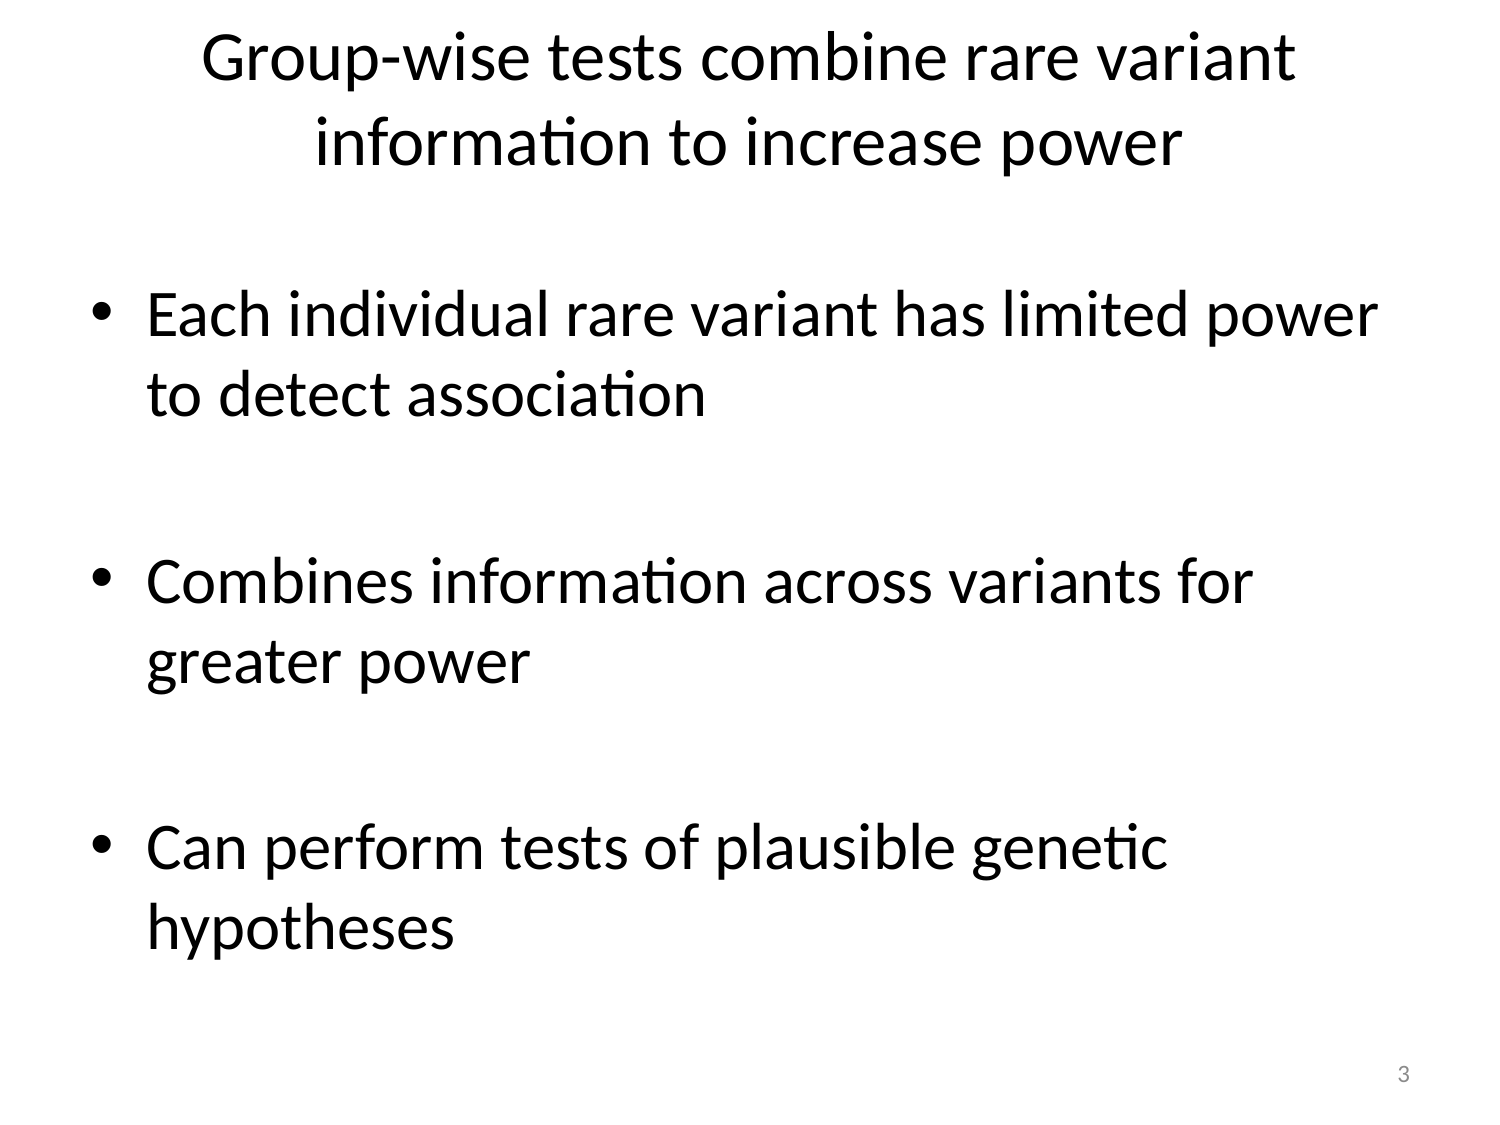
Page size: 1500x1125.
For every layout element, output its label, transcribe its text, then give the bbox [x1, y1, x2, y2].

slide_number 3 [1074, 1042, 1425, 1103]
title Group-wise tests combine rare variant information to increase power [75, 1, 1425, 189]
list Each individual rare variant has limited power to detect association Combines information across variants for greater power Can perform tests of plausible genetic hypotheses [75, 262, 1425, 1005]
